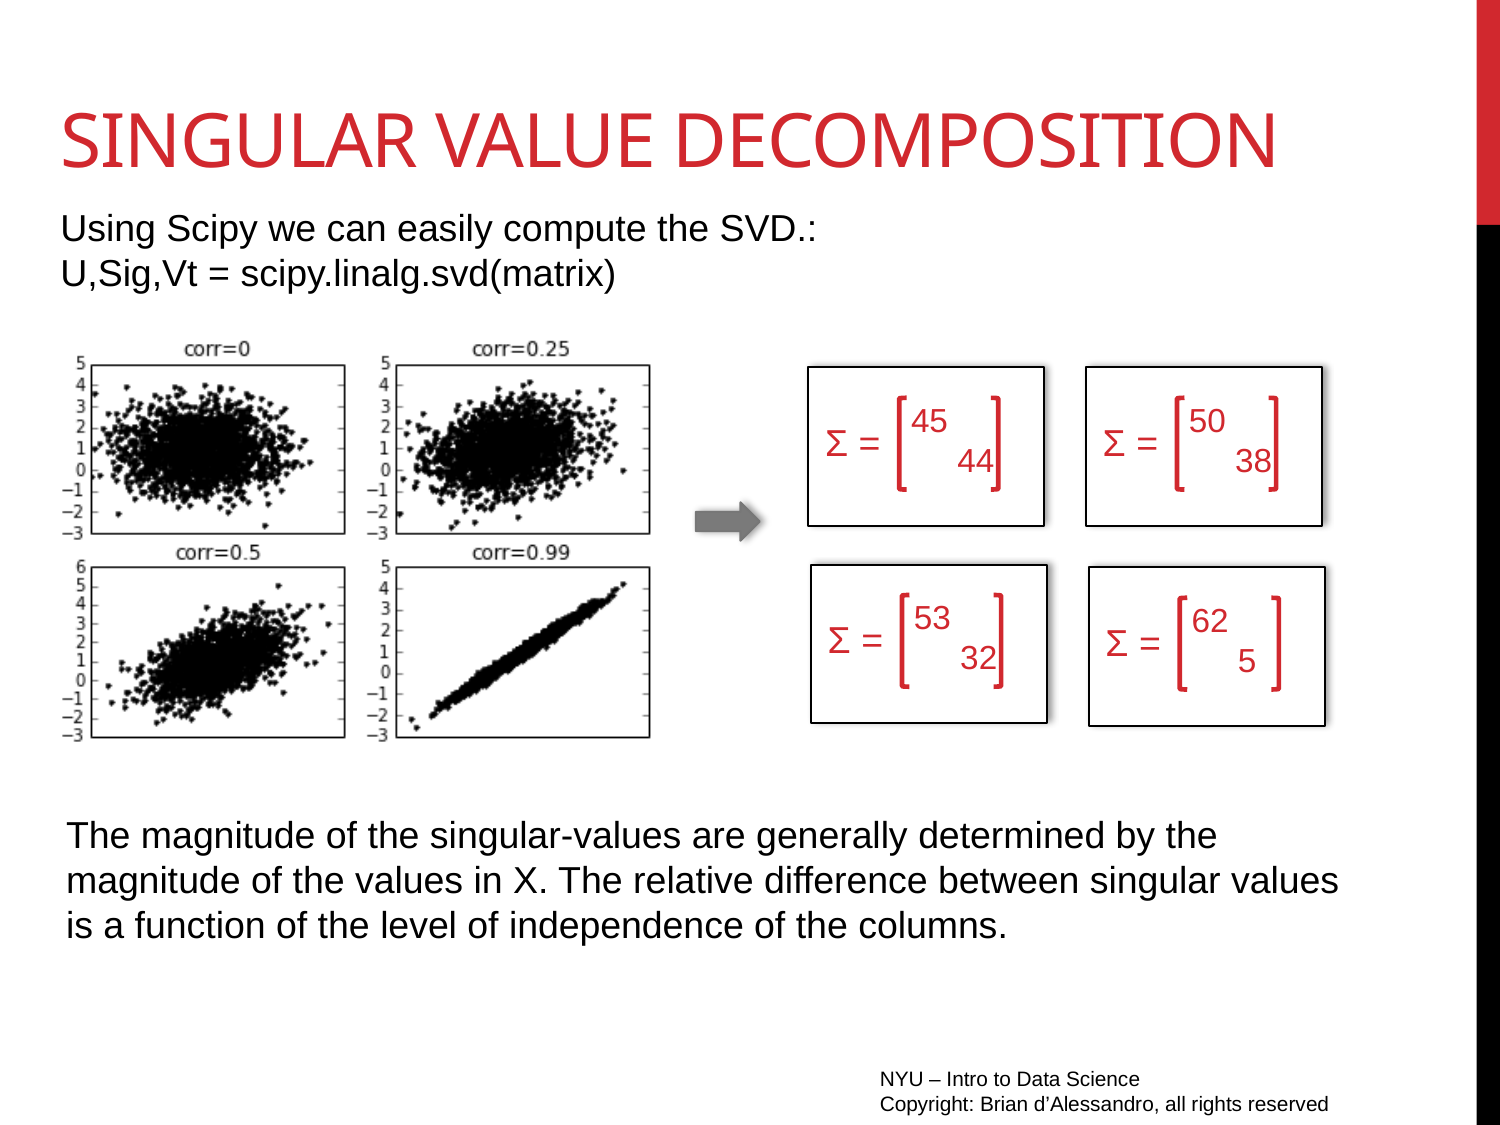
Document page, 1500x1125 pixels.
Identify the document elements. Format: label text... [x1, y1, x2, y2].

text_box The magnitude of the singular-values are generally determined by the magnitude of the values in X. The relative difference between singular values is a function of the level of independence of the columns. [51, 803, 1387, 999]
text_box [807, 366, 1328, 727]
text_box [694, 501, 761, 542]
text_box Using Scipy we can easily compute the SVD.: U,Sig,Vt = scipy.linalg.svd(matrix) [45, 196, 1381, 347]
title Singular value decomposition [45, 0, 1353, 190]
picture [50, 327, 659, 757]
